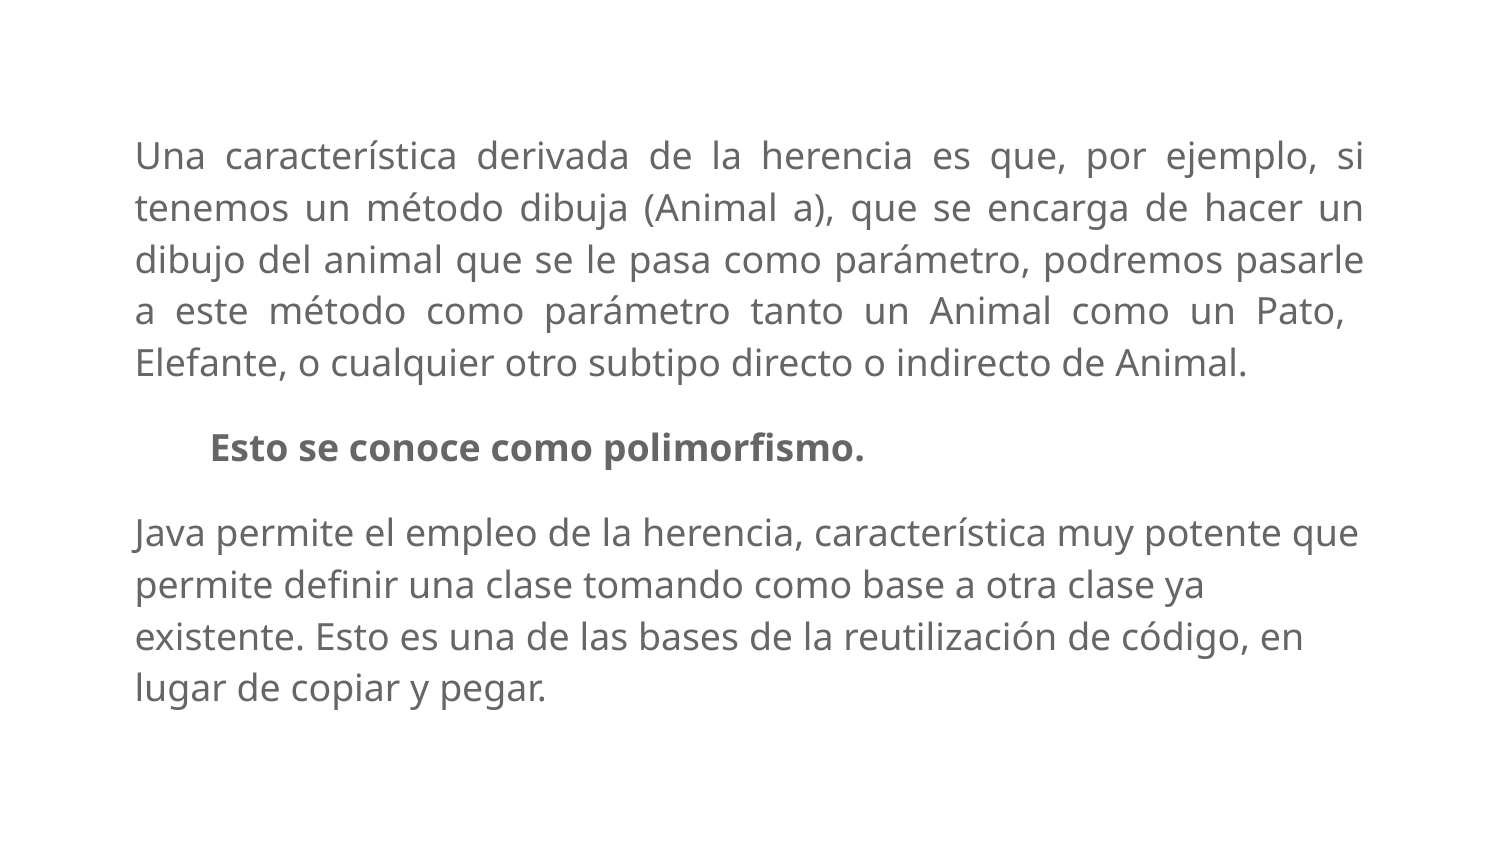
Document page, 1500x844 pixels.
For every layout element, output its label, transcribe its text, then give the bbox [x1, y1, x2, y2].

list Una característica derivada de la herencia es que, por ejemplo, si tenemos un método dibuja (Animal a), que se encarga de hacer un dibujo del animal que se le pasa como parámetro, podremos pasarle a este método como parámetro tanto un Animal como un Pato, Elefante, o cualquier otro subtipo directo o indirecto de Animal. Esto se conoce como polimorfismo. Java permite el empleo de la herencia, característica muy potente que permite definir una clase tomando como base a otra clase ya existente. Esto es una de las bases de la reutilización de código, en lugar de copiar y pegar. [119, 110, 1381, 712]
